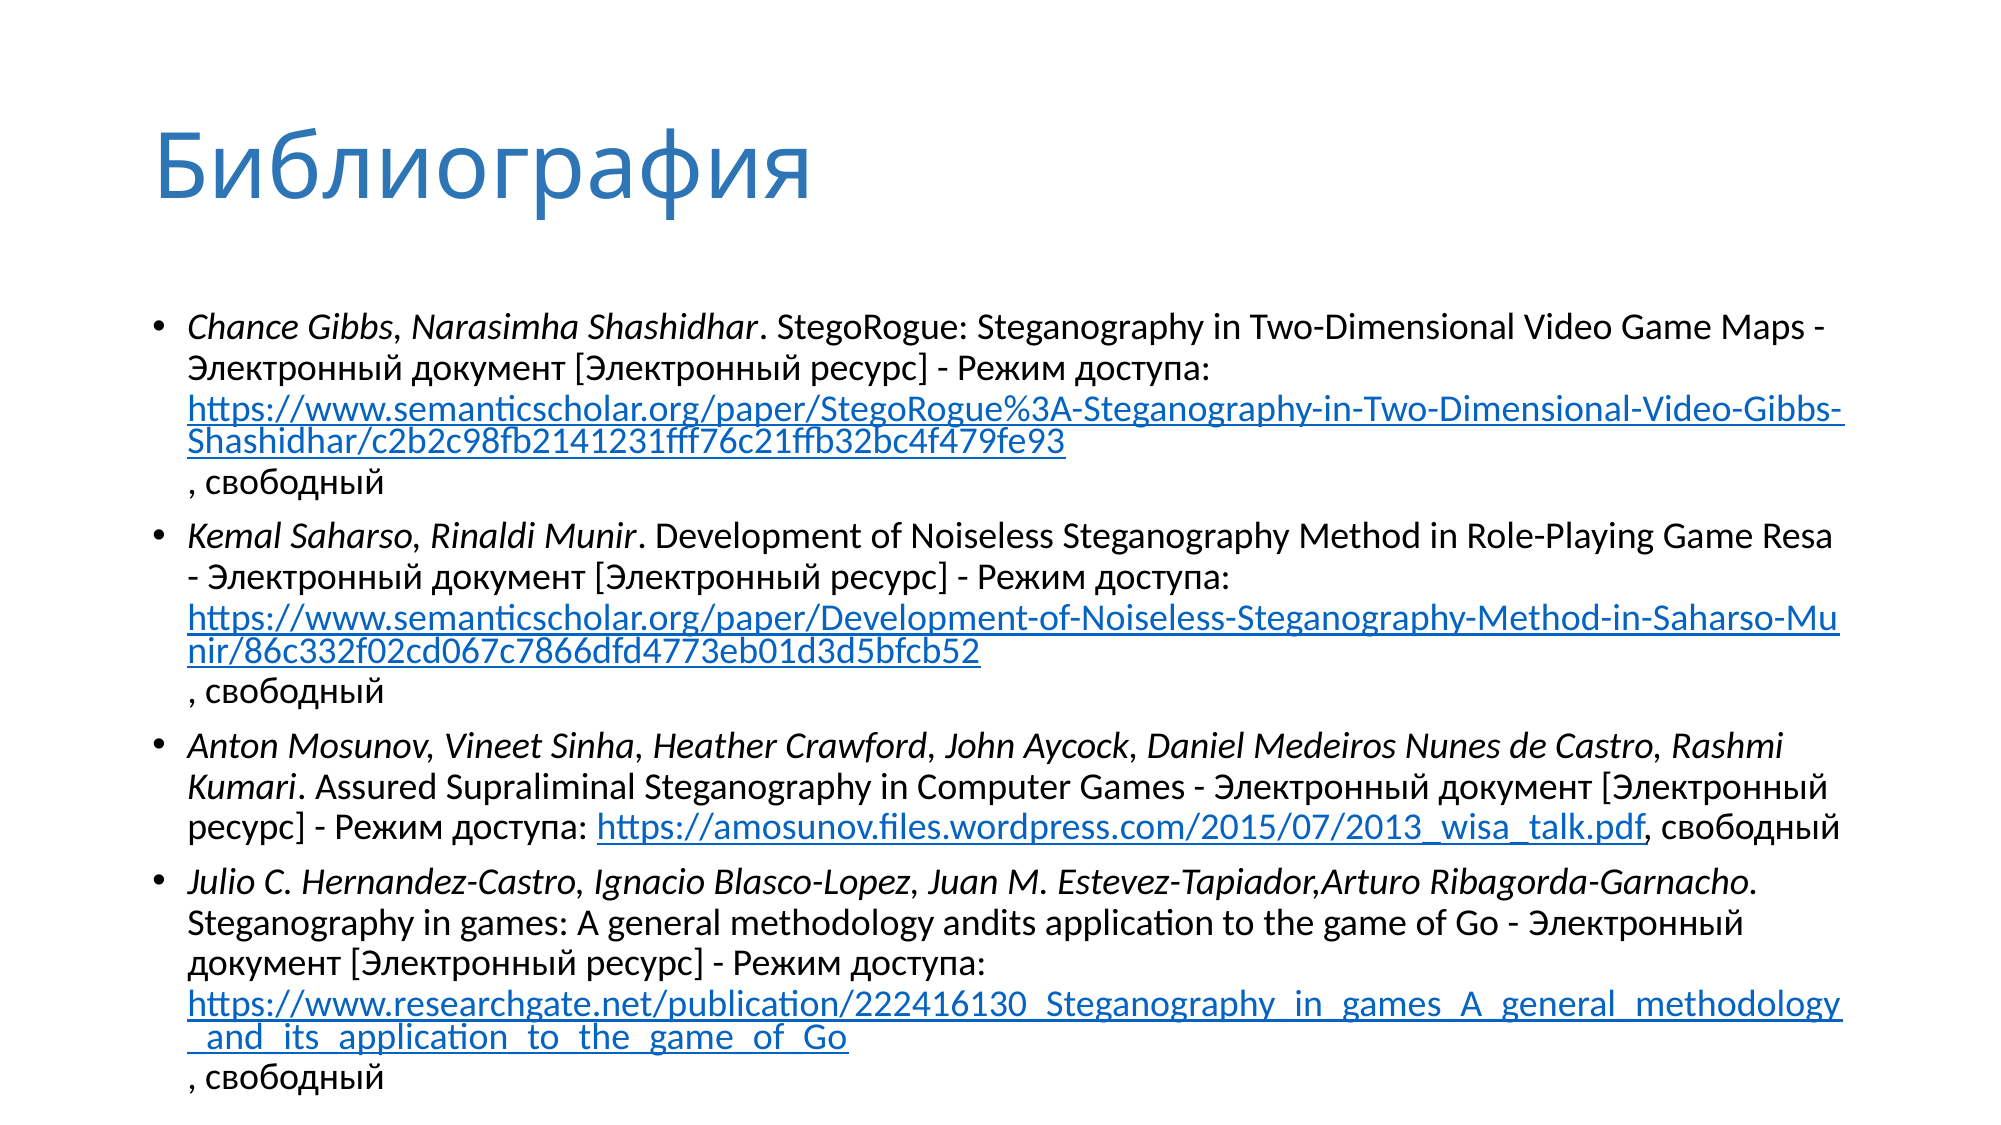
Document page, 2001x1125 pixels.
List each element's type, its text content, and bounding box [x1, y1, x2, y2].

title Библиография [137, 59, 1863, 278]
list Chance Gibbs, Narasimha Shashidhar. StegoRogue: Steganography in Two-Dimensional Video Game Maps - Электронный документ [Электронный ресурс] - Режим доступа: https://www.semanticscholar.org/paper/StegoRogue%3A-Steganography-in-Two-Dimensional-Video-Gibbs-Shashidhar/c2b2c98fb2141231fff76c21ffb32bc4f479fe93, свободный Kemal Saharso, Rinaldi Munir. Development of Noiseless Steganography Method in Role-Playing Game Resa - Электронный документ [Электронный ресурс] - Режим доступа: https://www.semanticscholar.org/paper/Development-of-Noiseless-Steganography-Method-in-Saharso-Munir/86c332f02cd067c7866dfd4773eb01d3d5bfcb52, свободный Anton Mosunov, Vineet Sinha, Heather Crawford, John Aycock, Daniel Medeiros Nunes de Castro, Rashmi Kumari. Assured Supraliminal Steganography in Computer Games - Электронный документ [Электронный ресурс] - Режим доступа: https://amosunov.files.wordpress.com/2015/07/2013_wisa_talk.pdf, свободный Julio C. Hernandez-Castro, Ignacio Blasco-Lopez, Juan M. Estevez-Tapiador,Arturo Ribagorda-Garnacho. Steganography in games: A general methodology andits application to the game of Go - Электронный документ [Электронный ресурс] - Режим доступа: https://www.researchgate.net/publication/222416130_Steganography_in_games_A_general_methodology_and_its_application_to_the_game_of_Go, свободный [137, 299, 1863, 1014]
